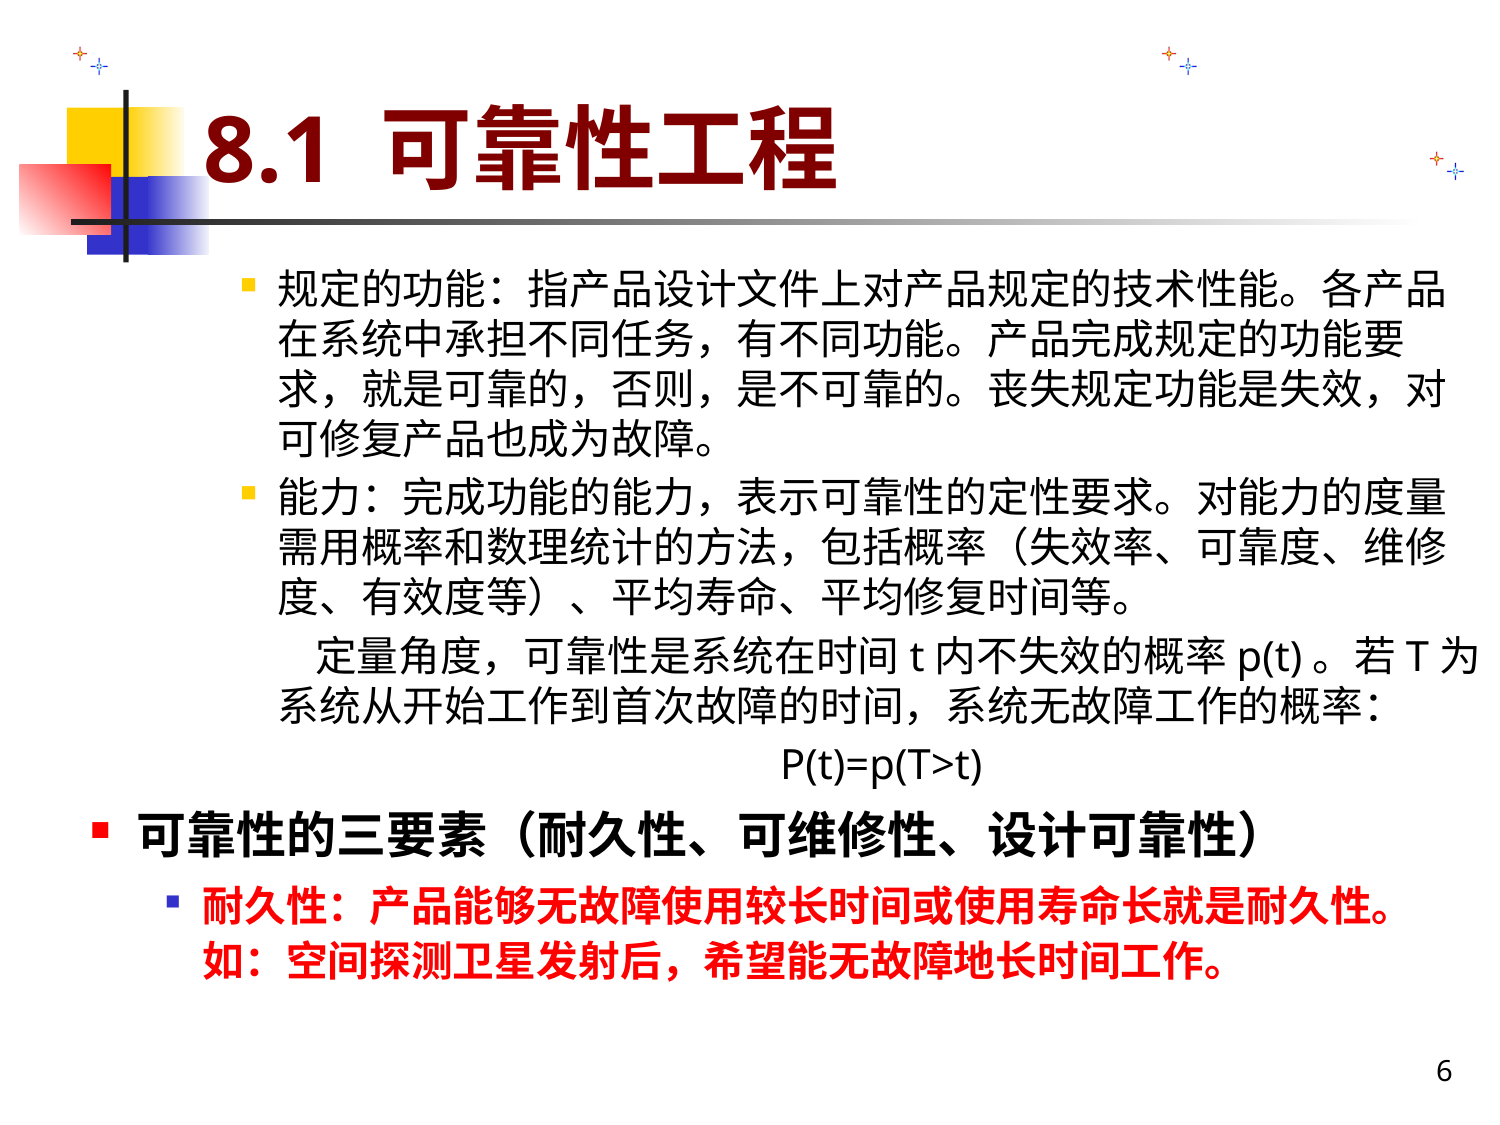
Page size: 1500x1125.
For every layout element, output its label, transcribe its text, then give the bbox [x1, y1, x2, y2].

picture [62, 42, 113, 93]
slide_number 6 [1154, 1023, 1468, 1100]
list 规定的功能：指产品设计文件上对产品规定的技术性能。各产品在系统中承担不同任务，有不同功能。产品完成规定的功能要求，就是可靠的，否则，是不可靠的。丧失规定功能是失效，对可修复产品也成为故障。 能力：完成功能的能力，表示可靠性的定性要求。对能力的度量需用概率和数理统计的方法，包括概率（失效率、可靠度、维修度、有效度等）、平均寿命、平均修复时间等。 定量角度，可靠性是系统在时间t内不失效的概率p(t)。若T为系统从开始工作到首次故障的时间，系统无故障工作的概率： P(t)=p(T>t) 可靠性的三要素（耐久性、可维修性、设计可靠性） 耐久性：产品能够无故障使用较长时间或使用寿命长就是耐久性。如：空间探测卫星发射后，希望能无故障地长时间工作。 [0, 255, 1500, 1059]
title 8.1 可靠性工程 [188, 0, 1468, 209]
